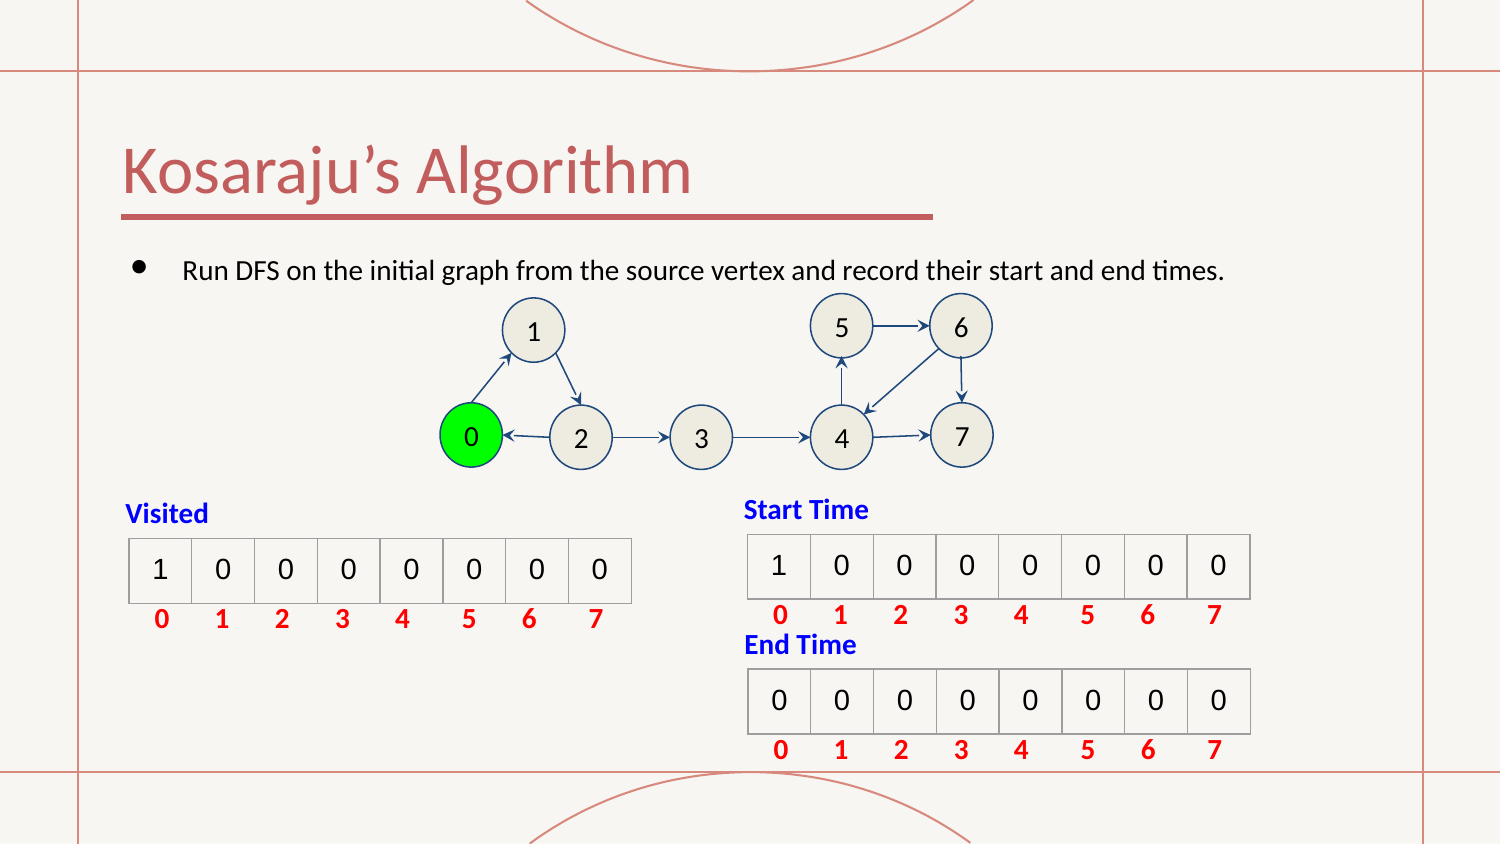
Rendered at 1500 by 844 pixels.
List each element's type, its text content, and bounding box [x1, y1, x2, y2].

table_header 0 [506, 548, 568, 584]
table_header 0 [999, 535, 1061, 580]
text_box 0 [440, 403, 503, 461]
text_box 3 [670, 405, 733, 461]
table_header 1 [748, 563, 810, 580]
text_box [555, 352, 582, 406]
table_header 0 [1188, 670, 1250, 715]
text_box 2 [550, 405, 613, 461]
text_box [0, 469, 206, 557]
table_header 0 [874, 670, 936, 715]
table_header 0 [192, 548, 254, 584]
table_header 0 [1000, 670, 1061, 715]
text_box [872, 434, 931, 438]
text_box 4 [810, 405, 873, 470]
text_box End Time [729, 610, 880, 697]
table_header 0 [1125, 670, 1187, 715]
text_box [502, 434, 550, 438]
table_header 0 [937, 670, 998, 715]
text_box Visited [110, 479, 231, 567]
title Kosaraju’s Algorithm [122, 125, 816, 236]
text_box 5 [810, 302, 873, 358]
text_box 0 1 2 3 4 5 6 7 [745, 715, 1452, 781]
table_header 0 [1062, 535, 1124, 580]
text_box 0 1 2 3 4 5 6 7 [126, 584, 632, 650]
table_header 0 [874, 563, 935, 580]
table_header 0 [569, 548, 631, 584]
table_header 0 [1188, 535, 1249, 580]
table_header 0 [318, 548, 379, 584]
table_header 0 [255, 548, 317, 584]
table_header 0 [1063, 670, 1124, 715]
table_header 0 [381, 548, 442, 584]
table_header 1 [130, 567, 191, 584]
text_box 7 [930, 403, 994, 468]
table_header 0 [444, 548, 505, 584]
text_box 6 [929, 302, 993, 358]
table_header 0 [749, 697, 810, 715]
table_header 0 [811, 697, 873, 715]
text_box 1 [502, 302, 565, 363]
text_box [545, 600, 1094, 687]
table_header 0 [937, 535, 998, 580]
text_box Start Time [729, 475, 947, 563]
text_box Run DFS on the initial graph from the source vertex and record their start and end times. [92, 236, 1415, 302]
table_header 0 [1125, 535, 1186, 580]
text_box [206, 461, 756, 548]
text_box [863, 348, 940, 415]
table_header 0 [811, 563, 873, 580]
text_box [470, 352, 512, 403]
text_box 0 1 2 3 4 5 6 7 [745, 580, 1452, 646]
